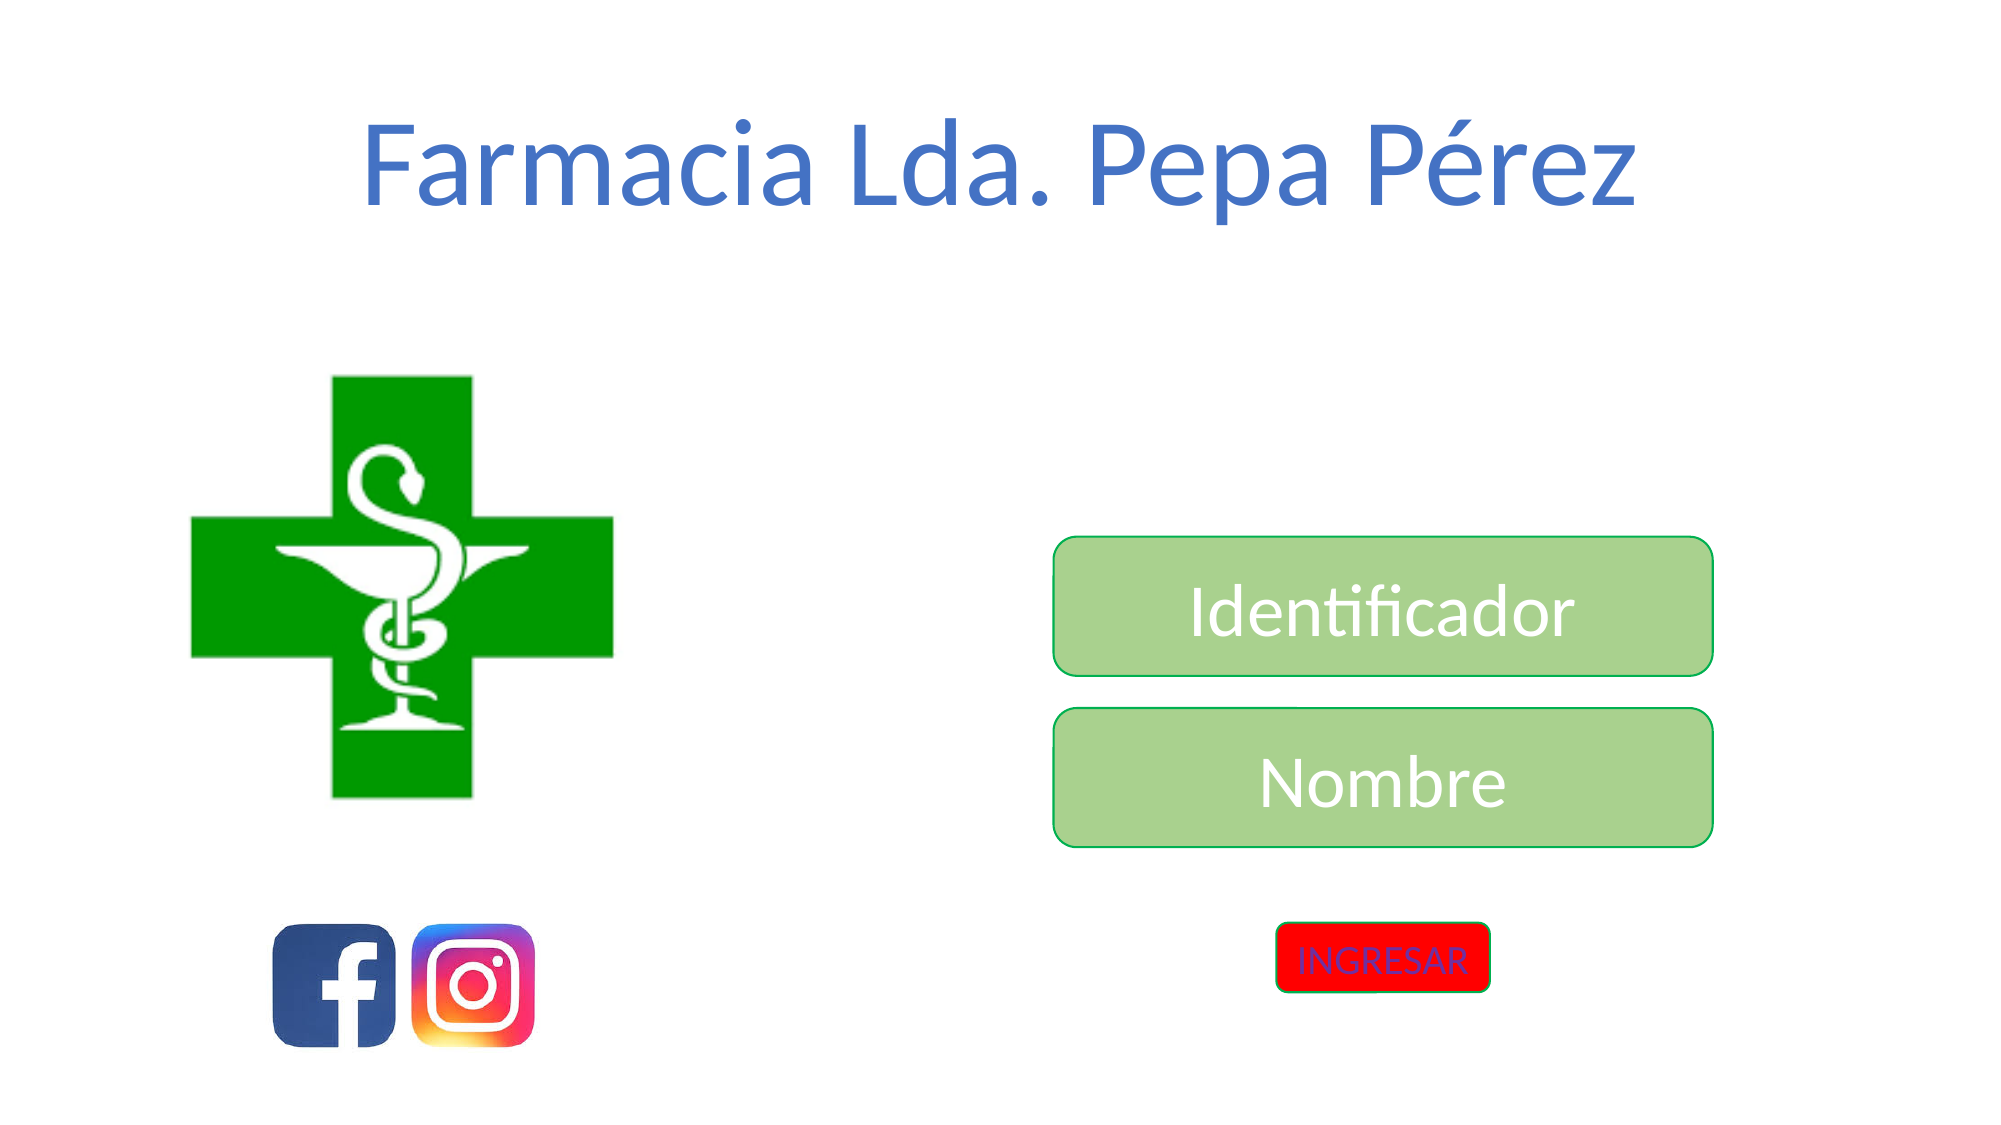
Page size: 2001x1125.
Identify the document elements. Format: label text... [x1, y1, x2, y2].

text_box Identificador [1052, 535, 1714, 677]
picture [73, 353, 733, 823]
picture [265, 915, 541, 1053]
text_box Nombre [1052, 706, 1714, 849]
text_box Farmacia Lda. Pepa Pérez [344, 72, 1656, 238]
text_box INGRESAR [1275, 921, 1491, 994]
